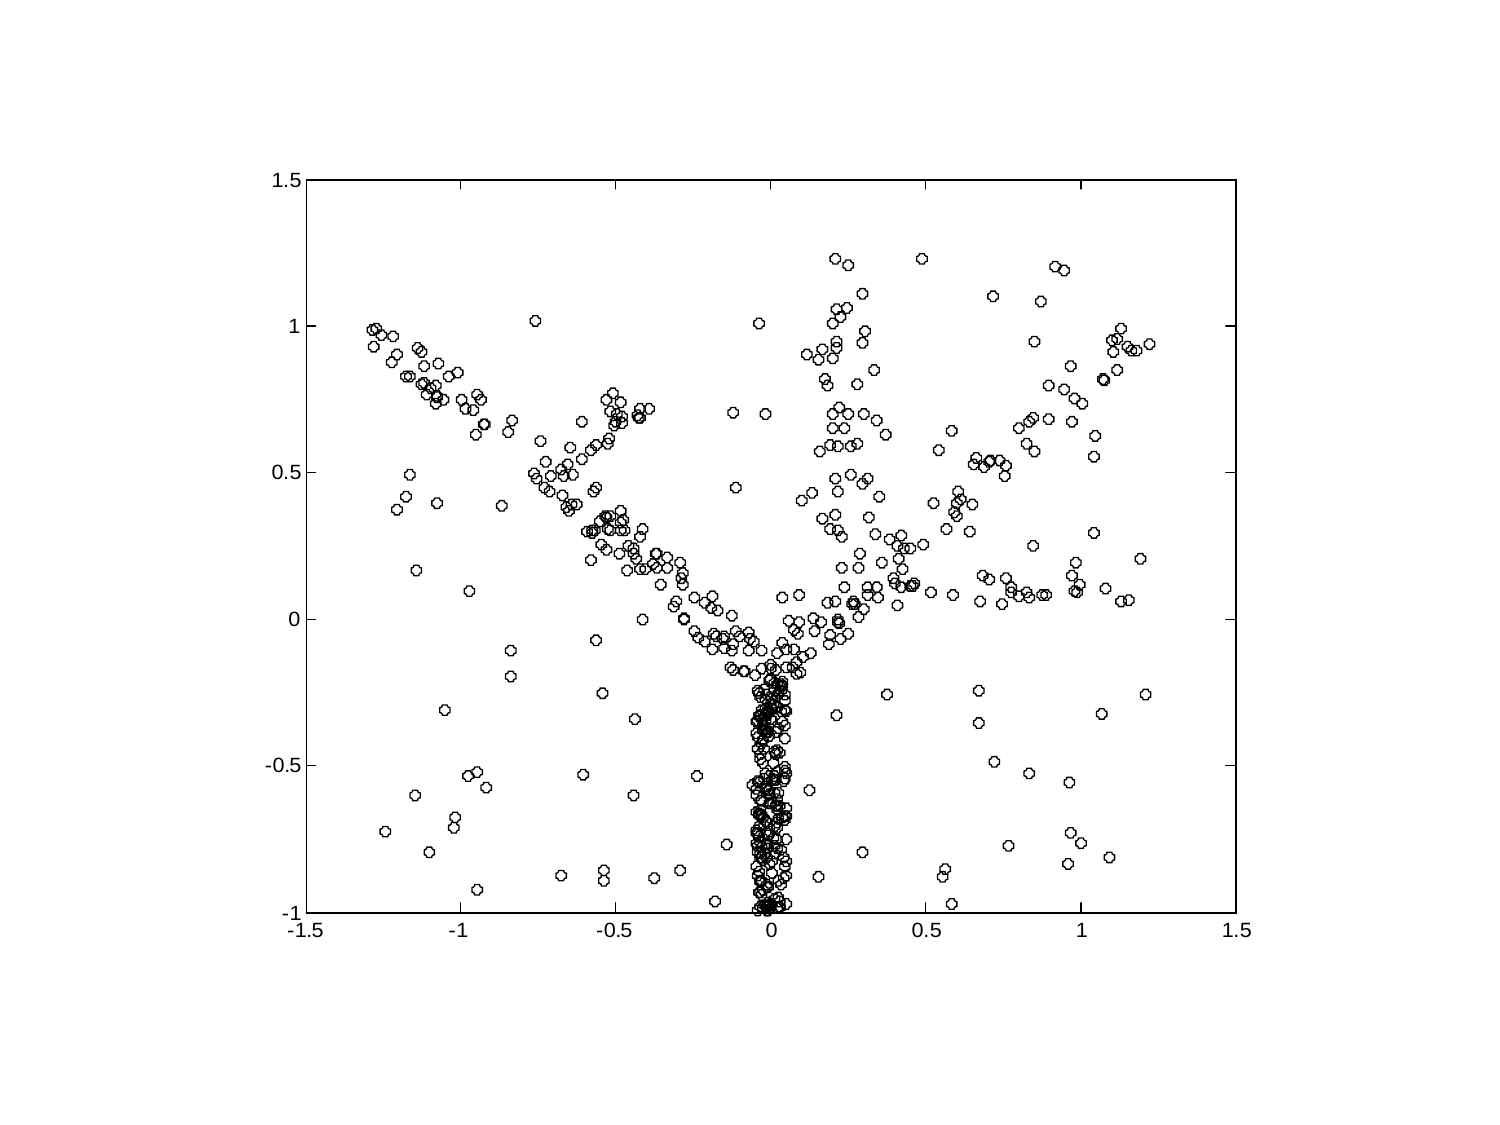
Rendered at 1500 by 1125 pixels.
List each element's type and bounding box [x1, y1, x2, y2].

picture [149, 112, 1351, 1013]
